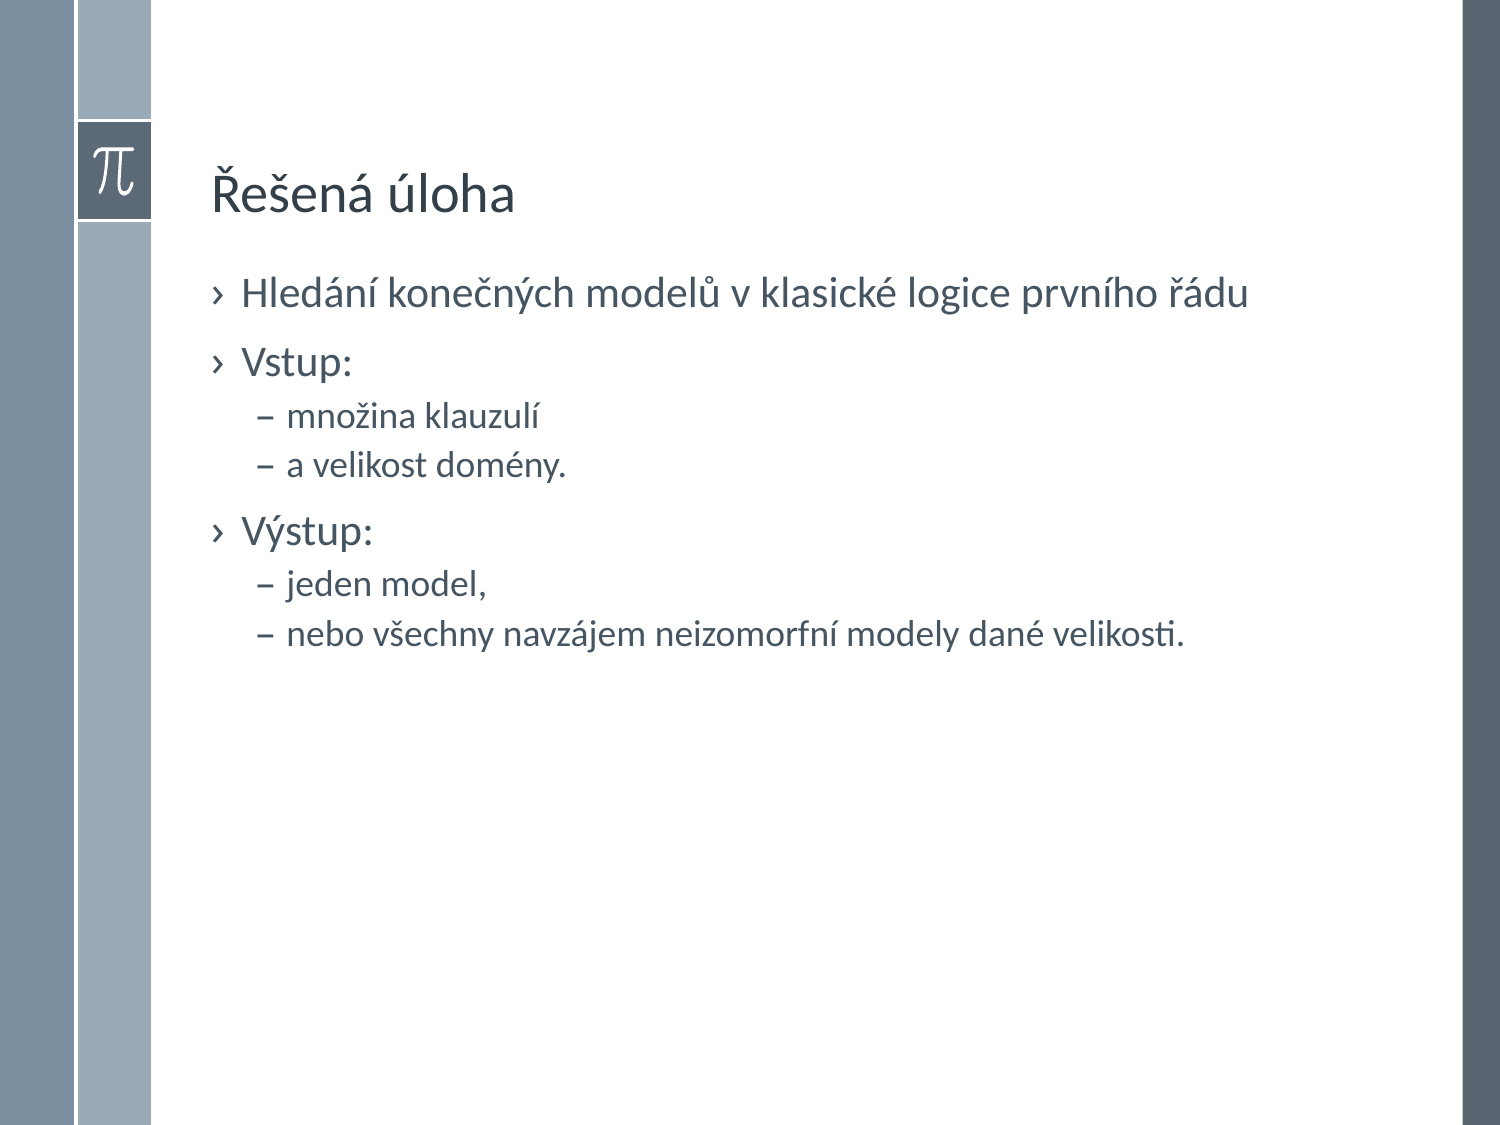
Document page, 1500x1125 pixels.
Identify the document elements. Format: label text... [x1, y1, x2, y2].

title Řešená úloha [196, 29, 1400, 233]
list Hledání konečných modelů v klasické logice prvního řádu Vstup: množina klauzulí a velikost domény. Výstup: jeden model, nebo všechny navzájem neizomorfní modely dané velikosti. [196, 262, 1400, 1013]
